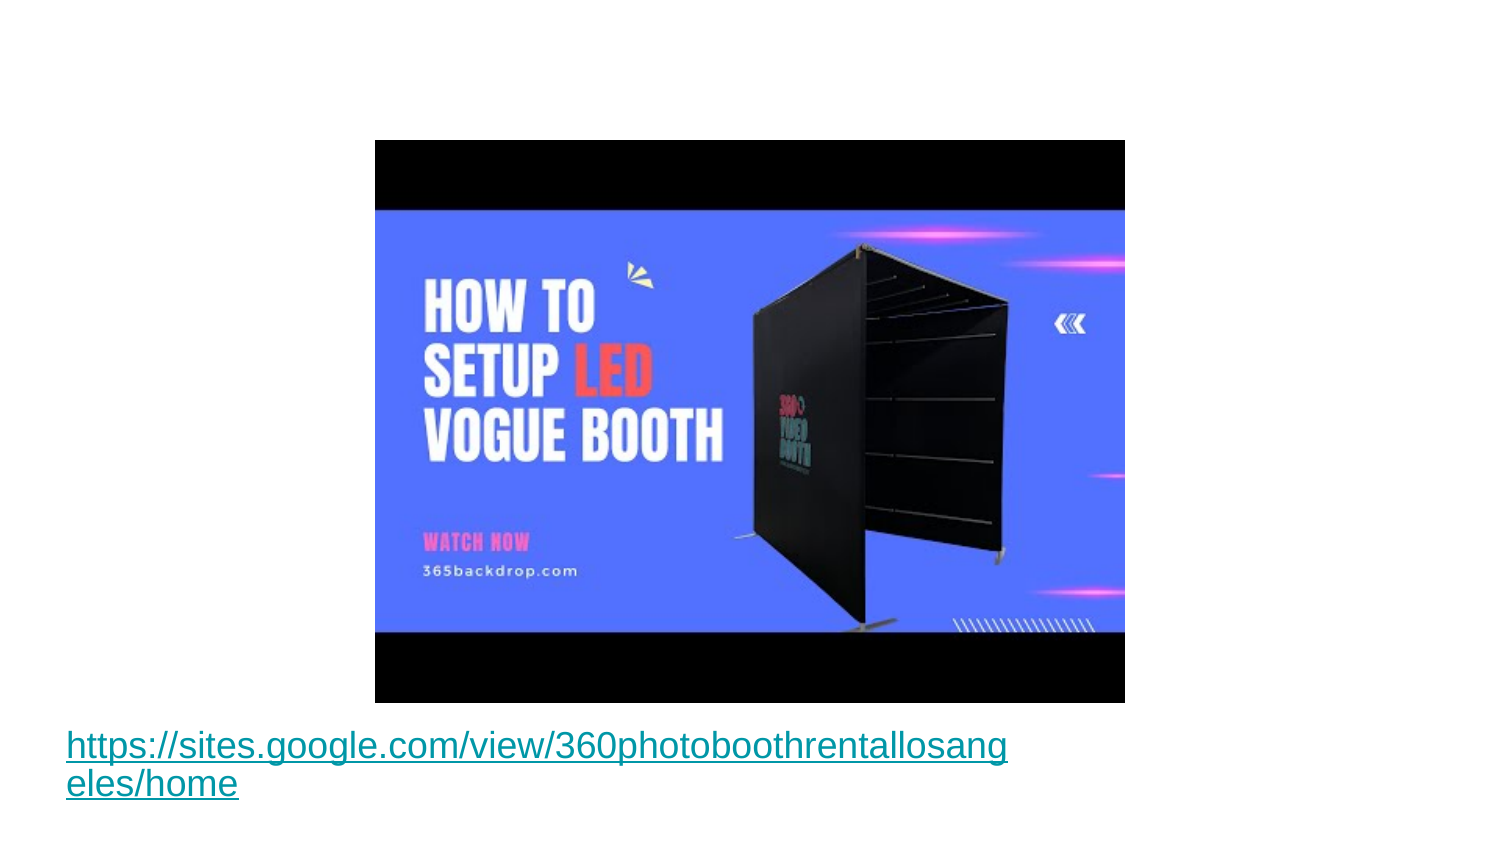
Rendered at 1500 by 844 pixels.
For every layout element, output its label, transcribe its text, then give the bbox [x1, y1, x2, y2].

picture [374, 140, 1126, 704]
list https://sites.google.com/view/360photoboothrentallosangeles/home [51, 694, 1036, 794]
